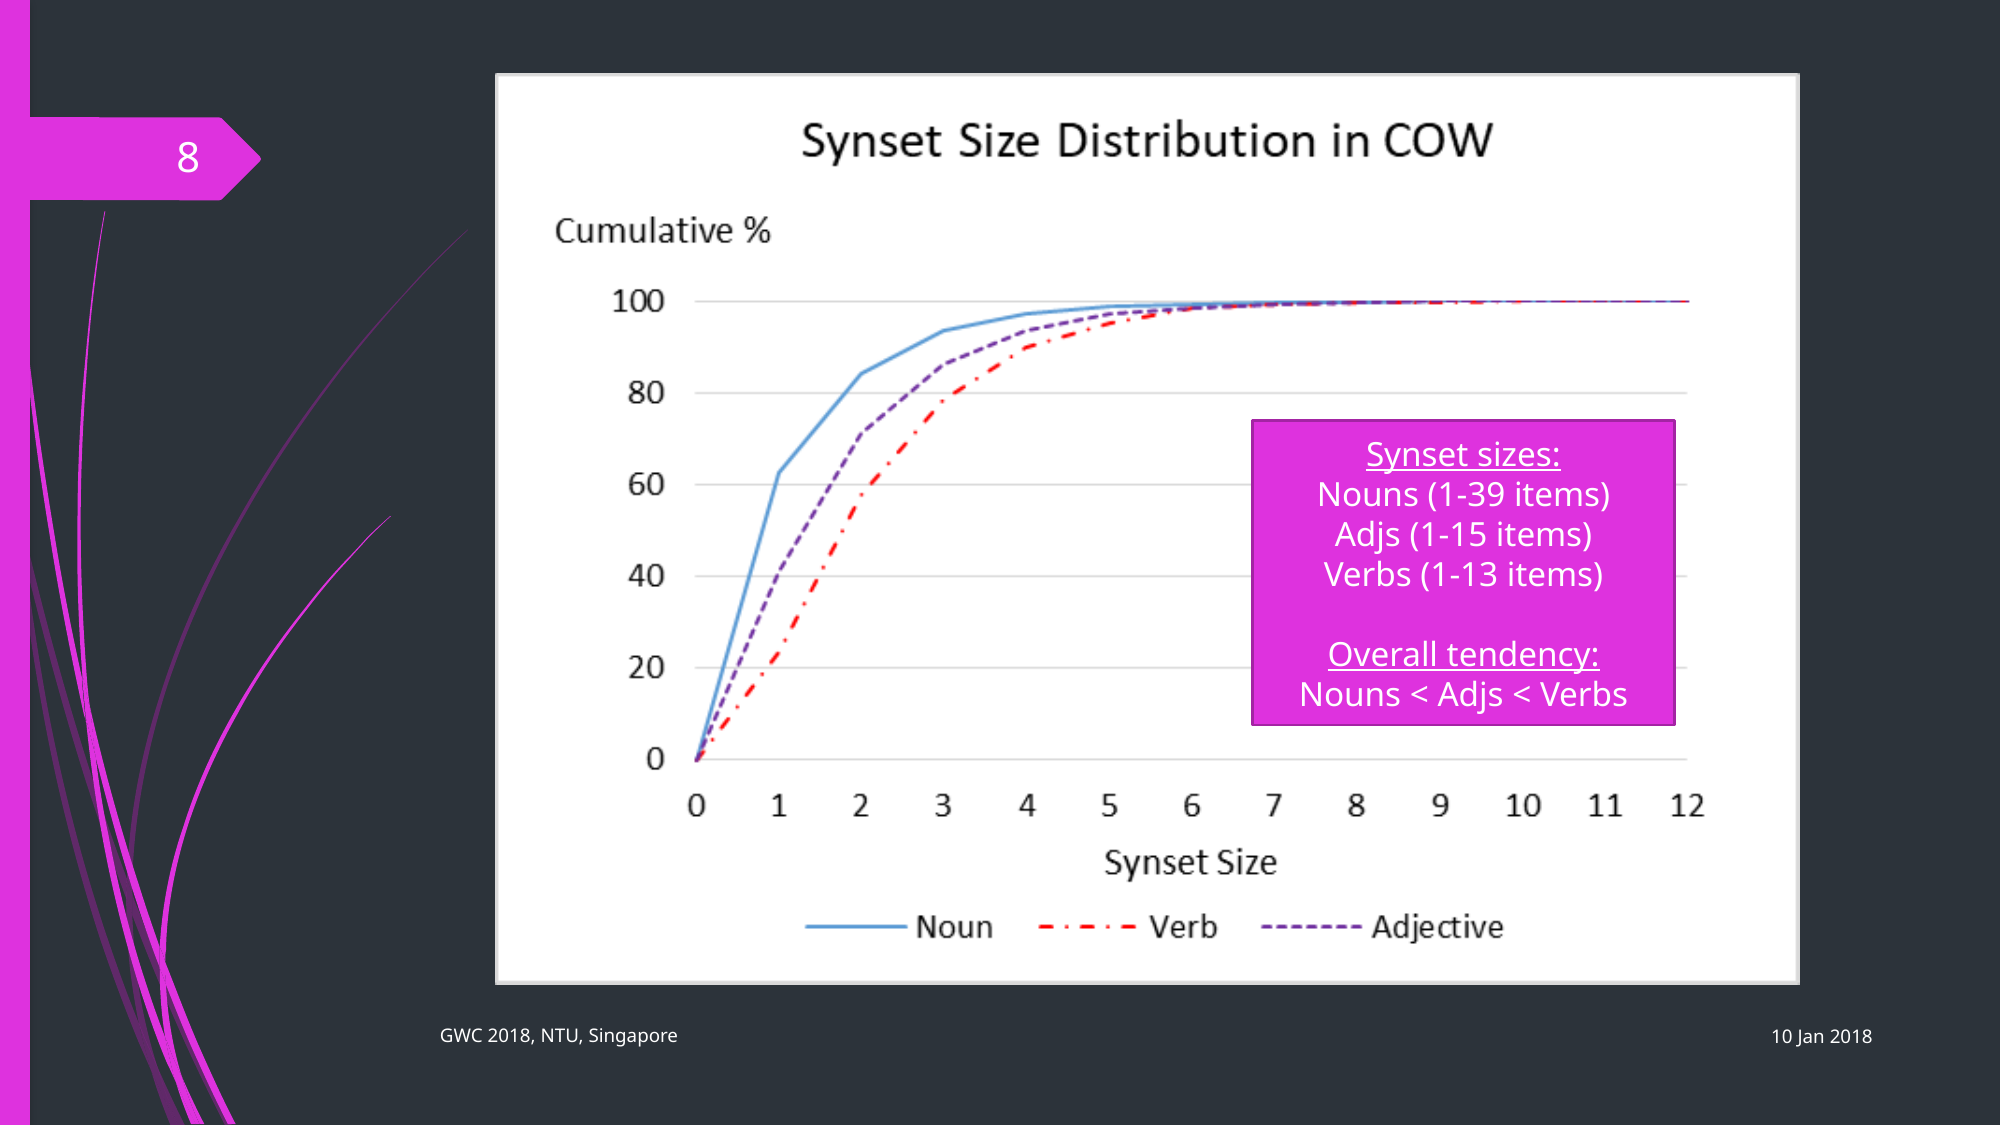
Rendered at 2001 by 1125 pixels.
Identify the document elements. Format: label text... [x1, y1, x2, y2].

footer GWC 2018, NTU, Singapore [424, 1006, 1675, 1067]
slide_number 8 [87, 129, 216, 190]
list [495, 72, 1801, 986]
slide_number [1699, 1005, 1888, 1067]
